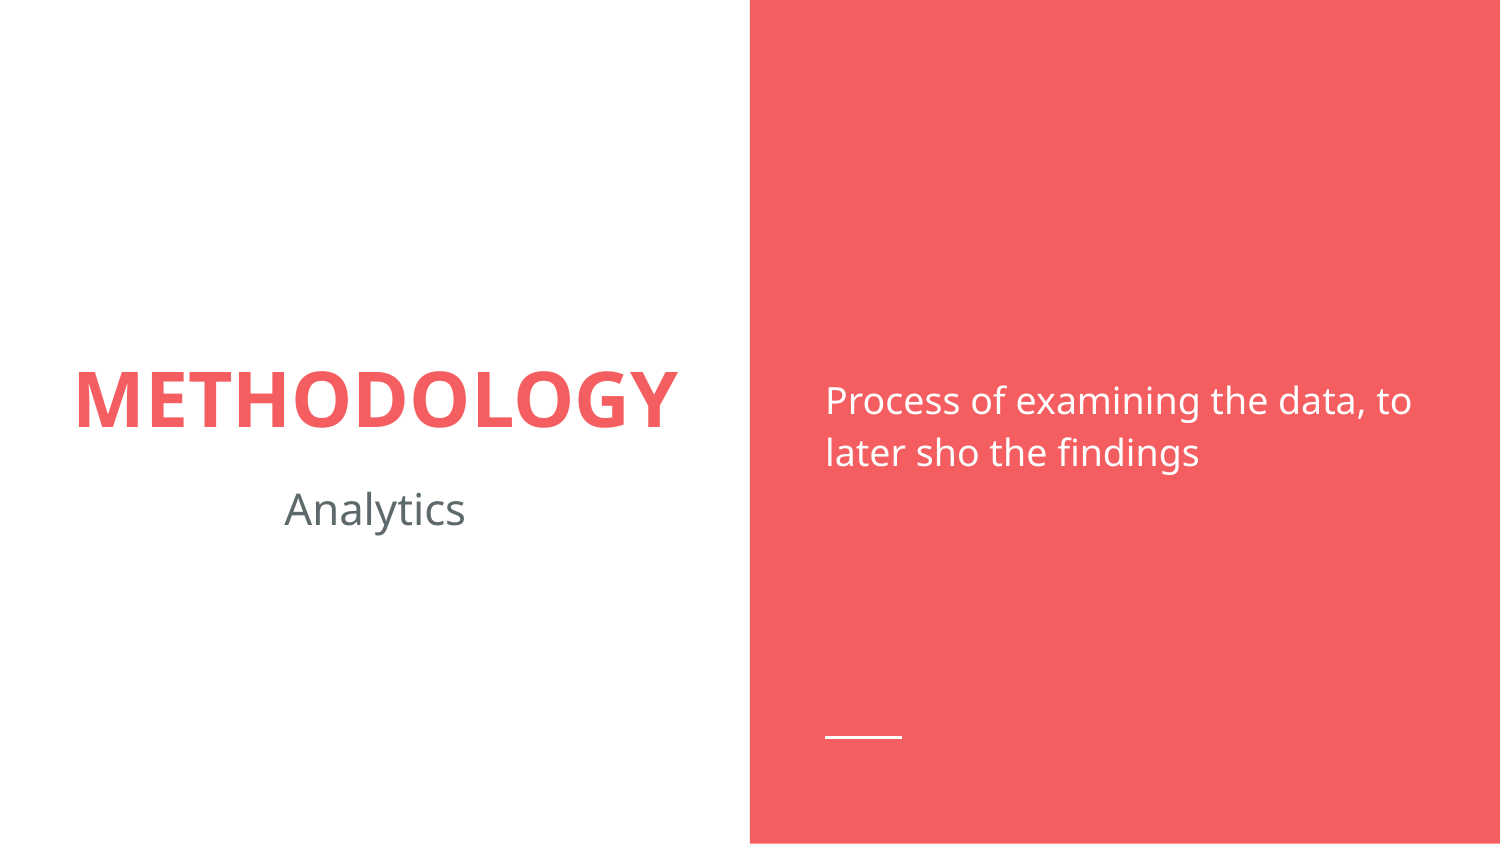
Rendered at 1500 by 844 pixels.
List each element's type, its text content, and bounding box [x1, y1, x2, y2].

subtitle Analytics [43, 466, 708, 688]
list Process of examining the data, to later sho the findings [810, 118, 1440, 725]
title METHODOLOGY [43, 181, 708, 458]
